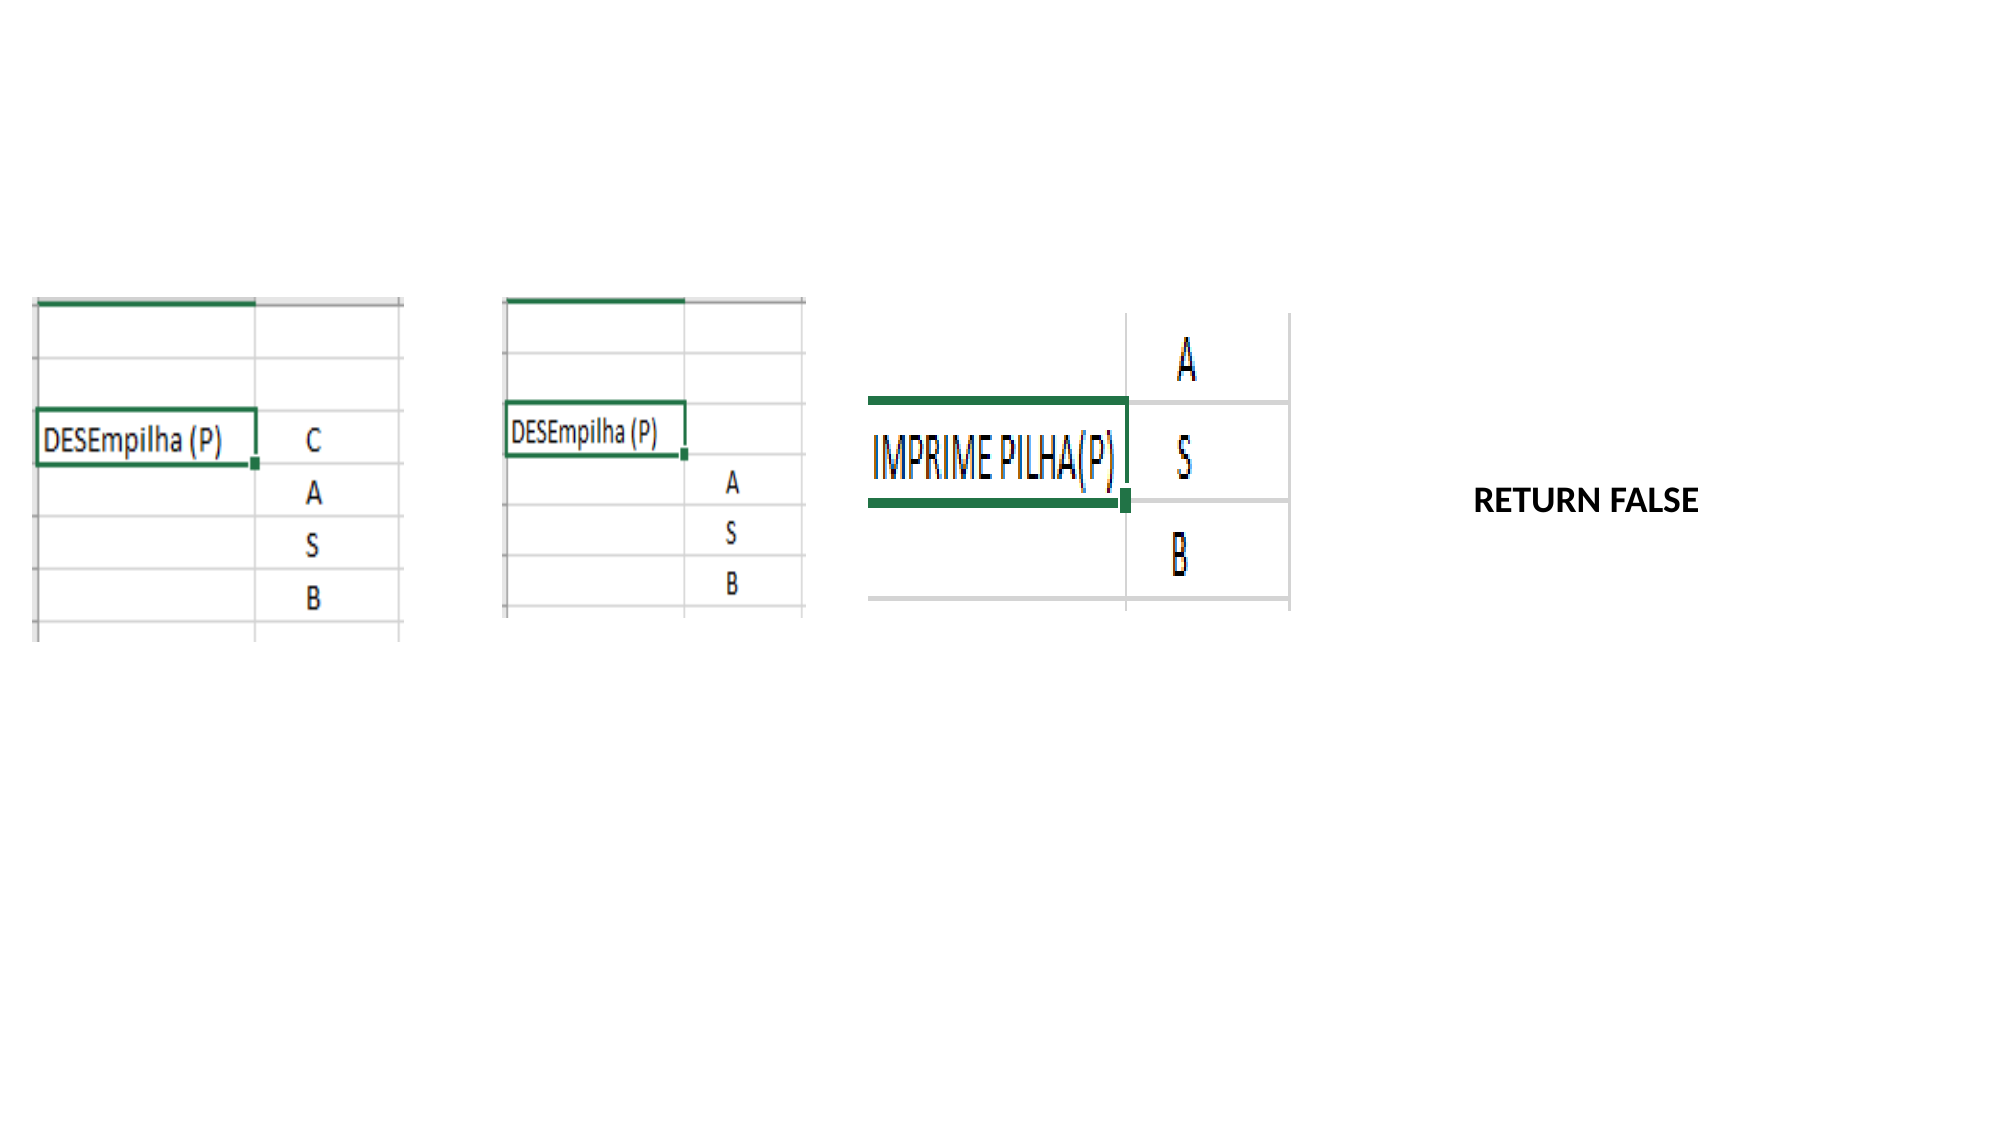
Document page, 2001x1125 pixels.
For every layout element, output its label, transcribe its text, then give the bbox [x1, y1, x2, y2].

text_box RETURN FALSE [1305, 467, 1919, 528]
picture [32, 297, 404, 642]
picture [501, 297, 806, 618]
picture [868, 313, 1291, 611]
